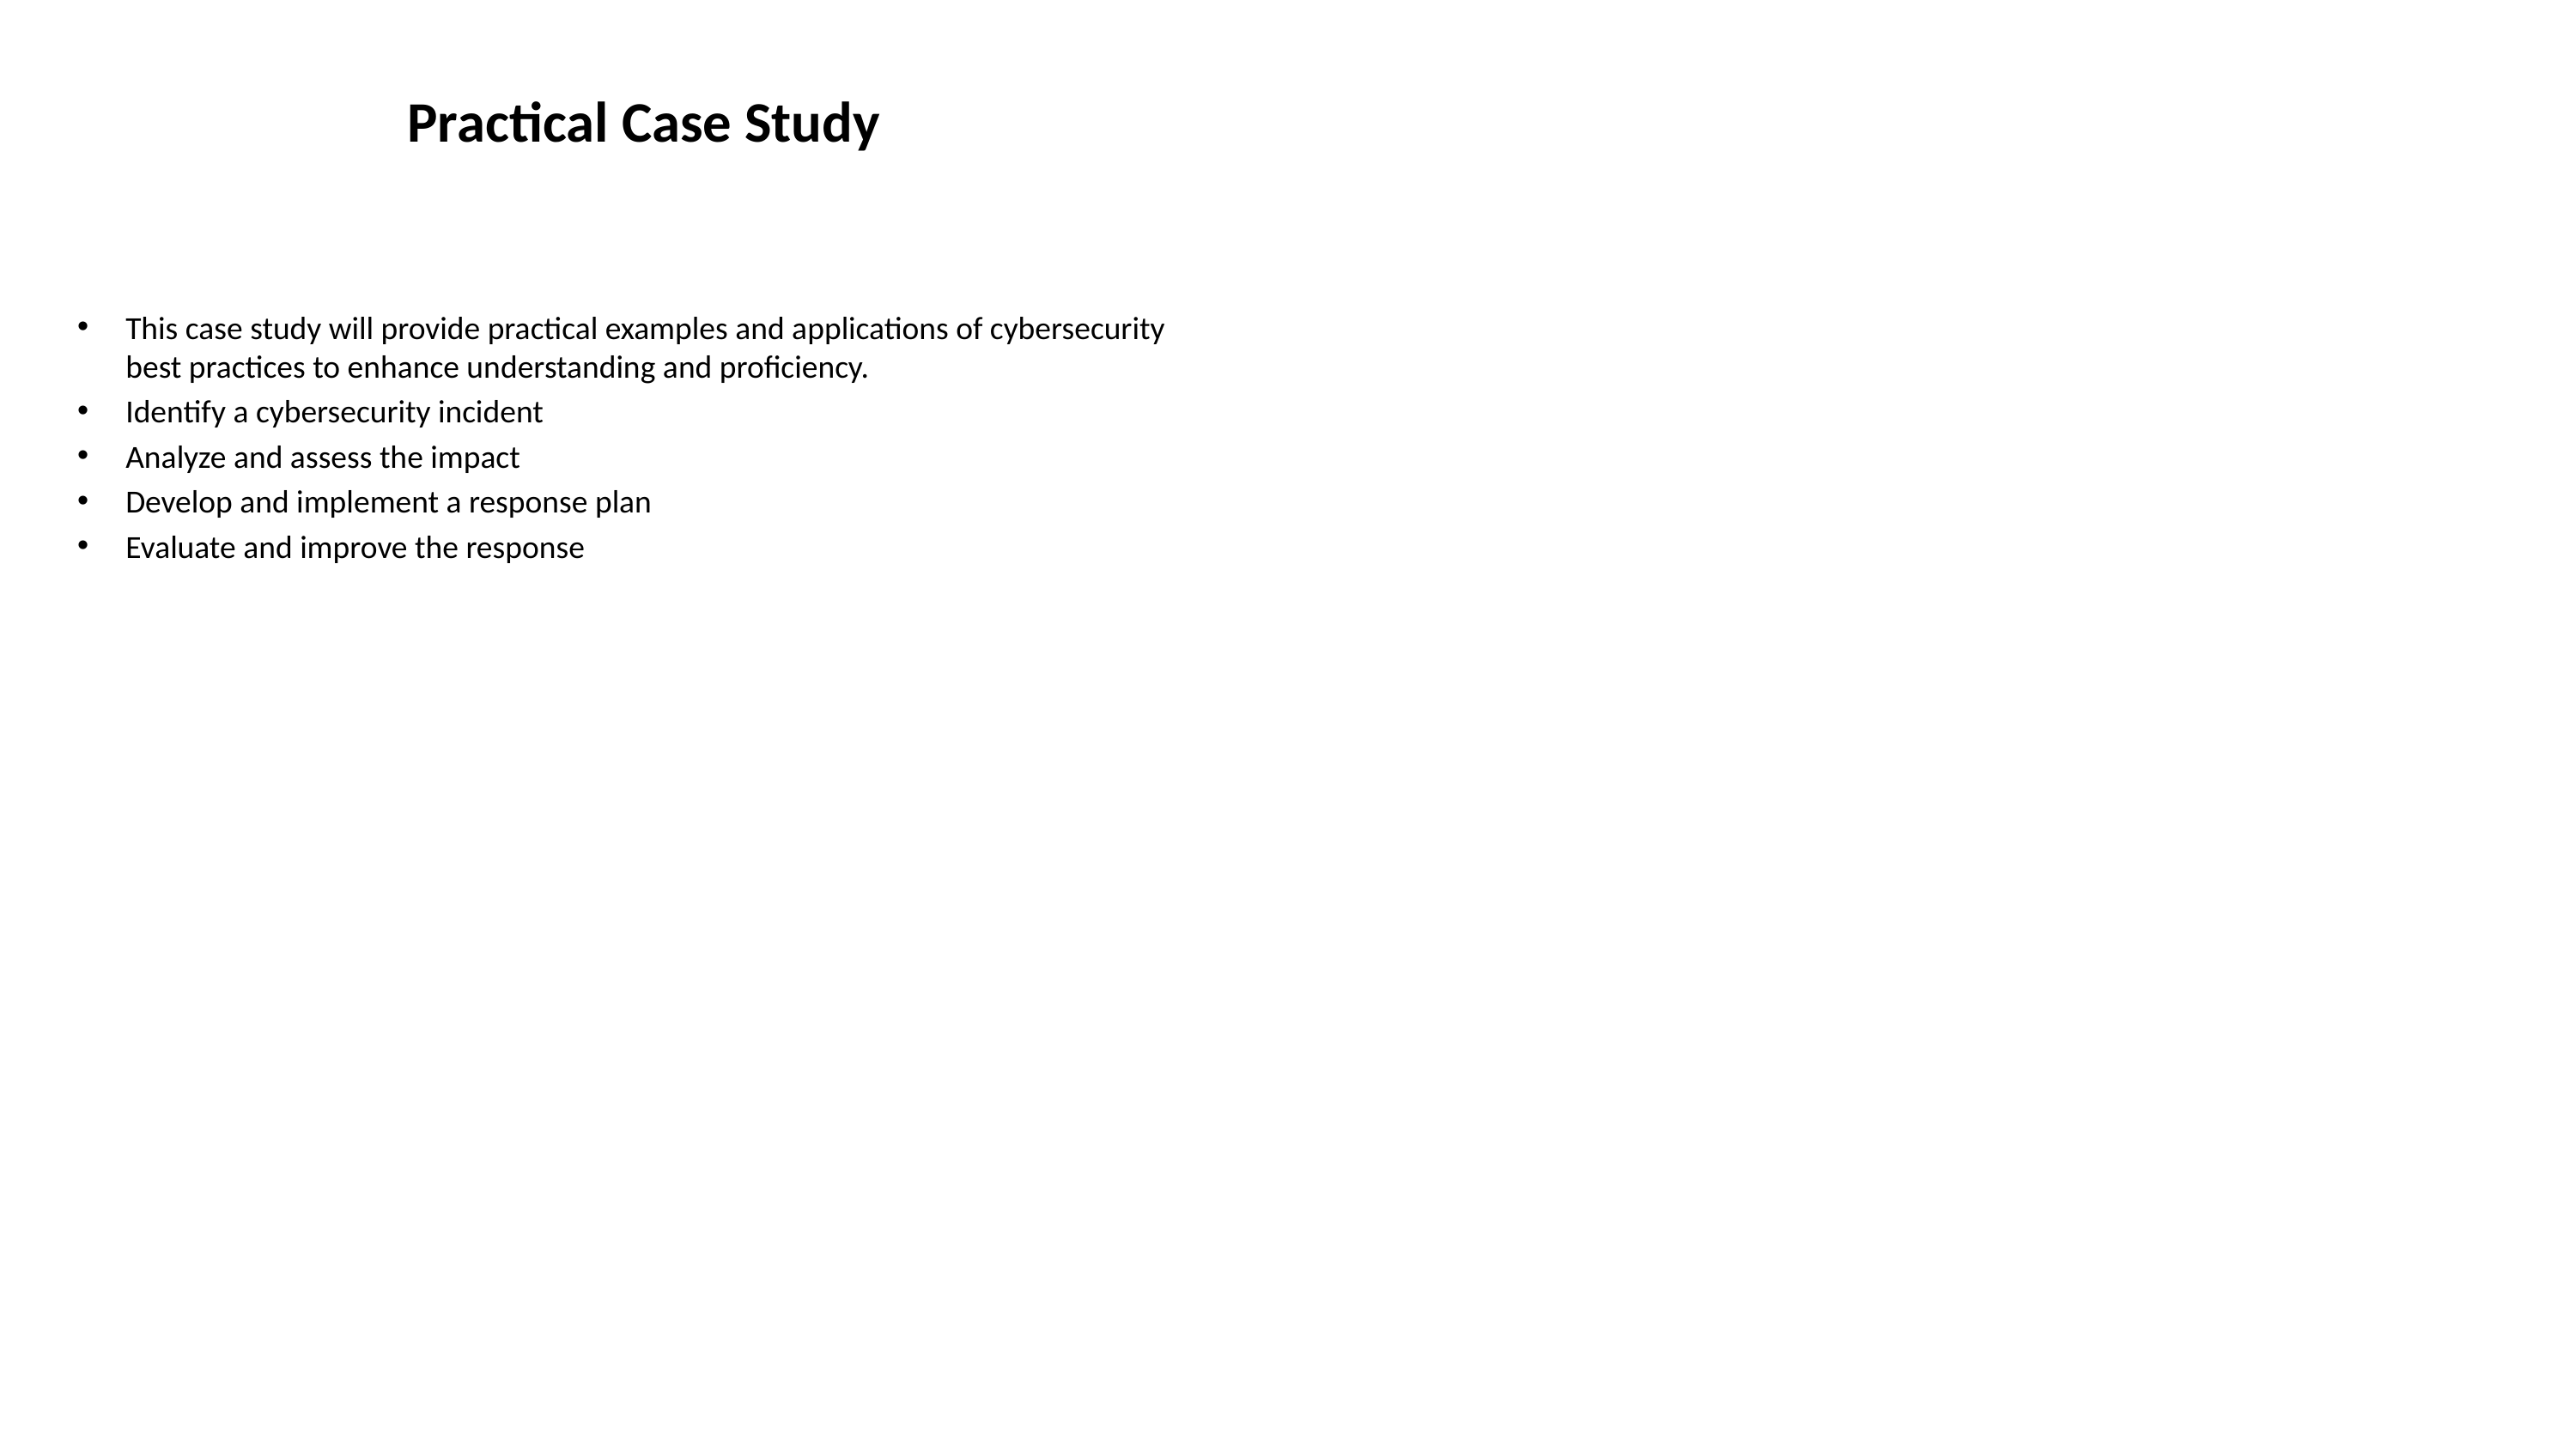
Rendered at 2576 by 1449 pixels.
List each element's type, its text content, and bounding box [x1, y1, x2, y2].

title Practical Case Study [64, 39, 1224, 200]
list This case study will provide practical examples and applications of cybersecurity best practices to enhance understanding and proficiency. Identify a cybersecurity incident Analyze and assess the impact Develop and implement a response plan Evaluate and improve the response [64, 225, 1224, 863]
